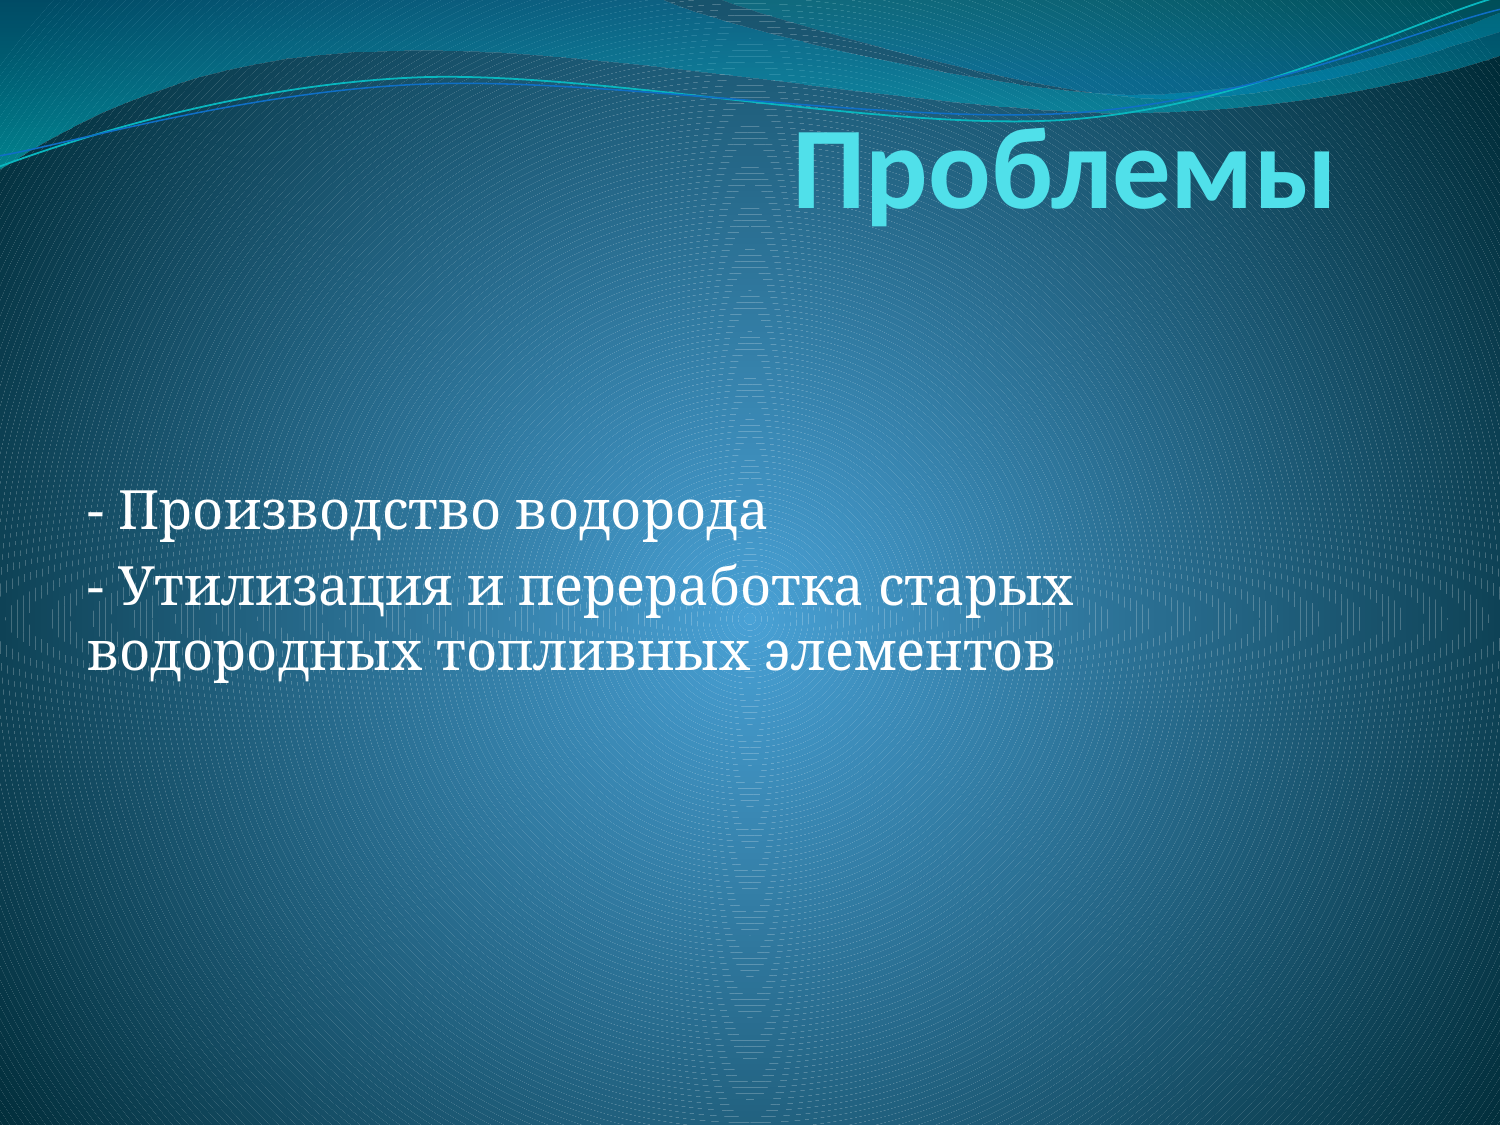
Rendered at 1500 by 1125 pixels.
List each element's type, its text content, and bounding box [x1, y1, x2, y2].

subtitle - Производство водорода - Утилизация и переработка старых водородных топливных элементов [87, 468, 1376, 756]
title Проблемы [183, 78, 1341, 232]
